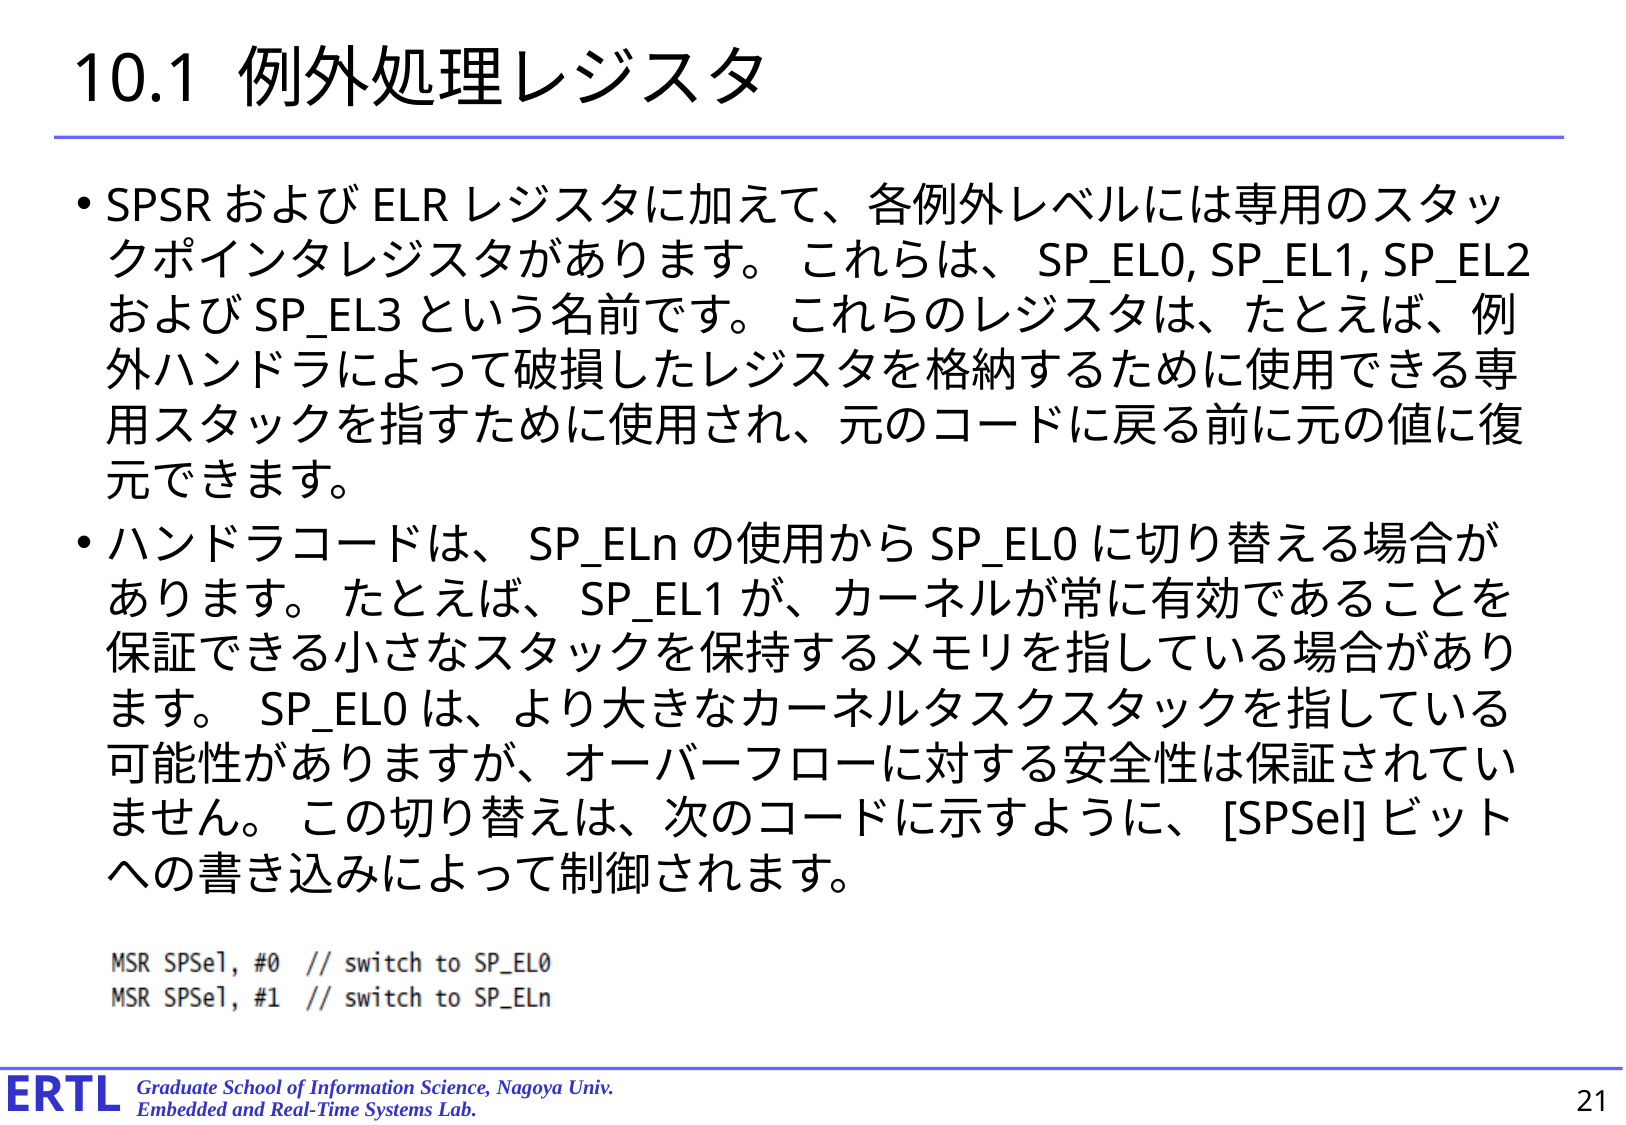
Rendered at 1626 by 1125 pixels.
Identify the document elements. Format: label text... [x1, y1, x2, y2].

picture [100, 939, 575, 1018]
list SPSRおよびELRレジスタに加えて、各例外レベルには専用のスタックポインタレジスタがあります。 これらは、SP_EL0, SP_EL1, SP_EL2およびSP_EL3という名前です。 これらのレジスタは、たとえば、例外ハンドラによって破損したレジスタを格納するために使用できる専用スタックを指すために使用され、元のコードに戻る前に元の値に復元できます。 ハンドラコードは、SP_ELnの使用からSP_EL0に切り替える場合があります。 たとえば、SP_EL1が、カーネルが常に有効であることを保証できる小さなスタックを保持するメモリを指している場合があります。 SP_EL0は、より大きなカーネルタスクスタックを指している可能性がありますが、オーバーフローに対する安全性は保証されていません。 この切り替えは、次のコードに示すように、[SPSel]ビットへの書き込みによって制御されます。 [60, 167, 1560, 1039]
title 10.1 例外処理レジスタ [56, 37, 1504, 113]
slide_number 21 [1286, 1074, 1625, 1125]
